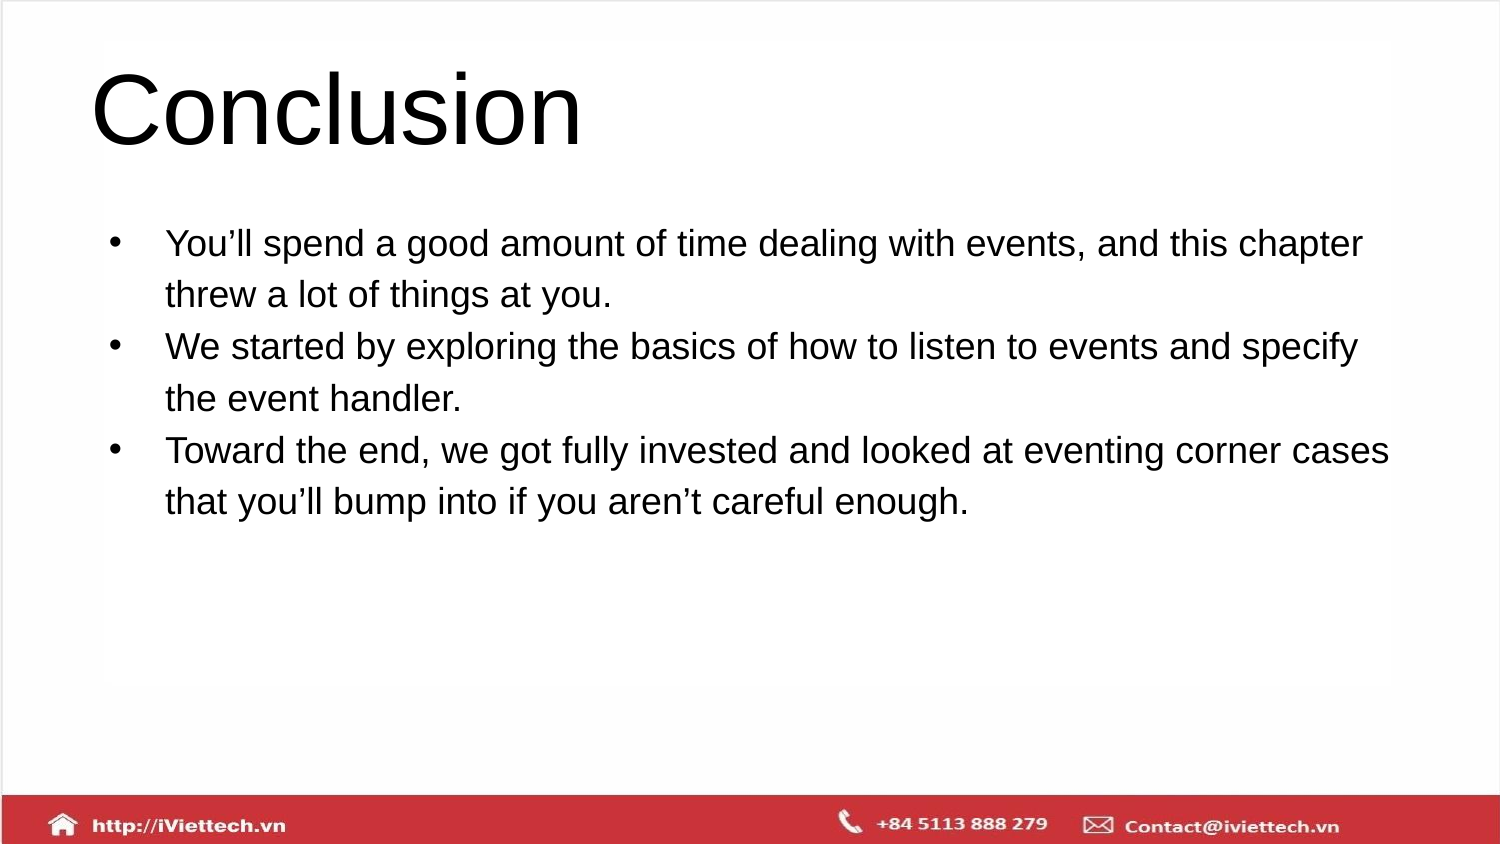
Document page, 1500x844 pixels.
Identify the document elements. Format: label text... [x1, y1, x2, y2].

title Conclusion [75, 33, 1425, 175]
list You’ll spend a good amount of time dealing with events, and this chapter threw a lot of things at you. We started by exploring the basics of how to listen to events and specify the event handler. Toward the end, we got fully invested and looked at eventing corner cases that you’ll bump into if you aren’t careful enough. [75, 196, 1425, 754]
picture [0, 0, 1500, 844]
